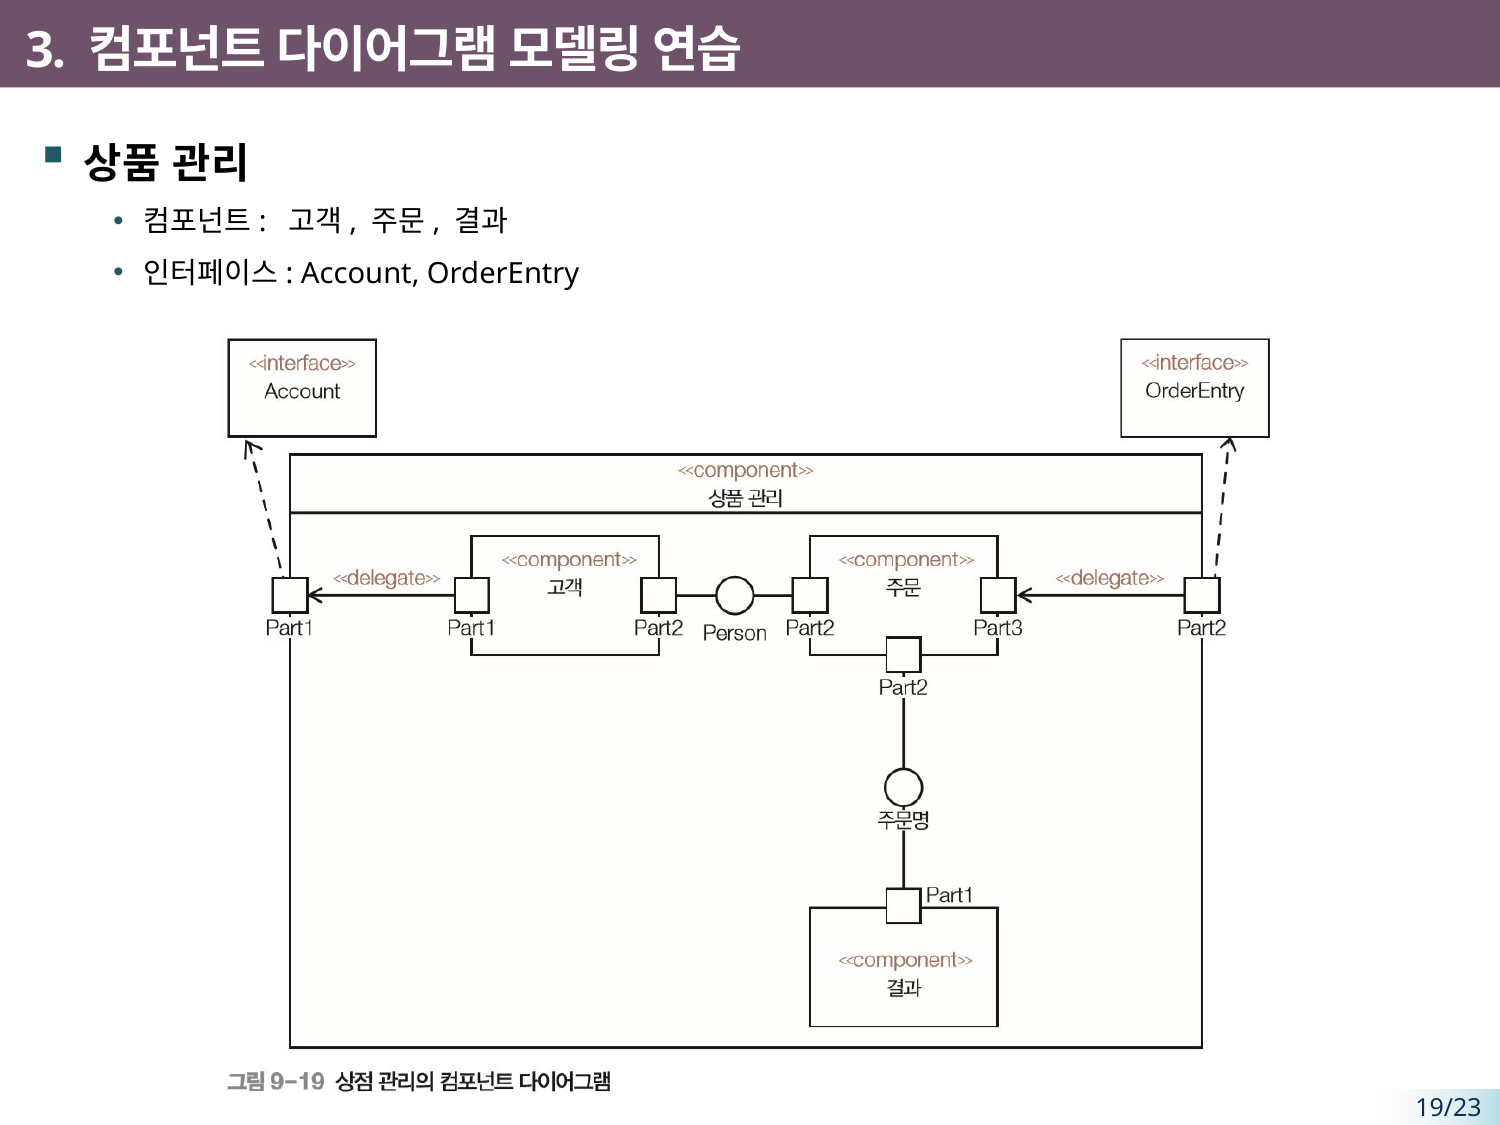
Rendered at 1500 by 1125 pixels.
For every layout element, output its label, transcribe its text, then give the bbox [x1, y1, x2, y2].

list 상품 관리 컴포넌트: 고객, 주문, 결과 인터페이스: Account, OrderEntry [10, 118, 1481, 1117]
title 3. 컴포넌트 다이어그램 모델링 연습 [10, 8, 1288, 87]
picture [221, 326, 1279, 1103]
